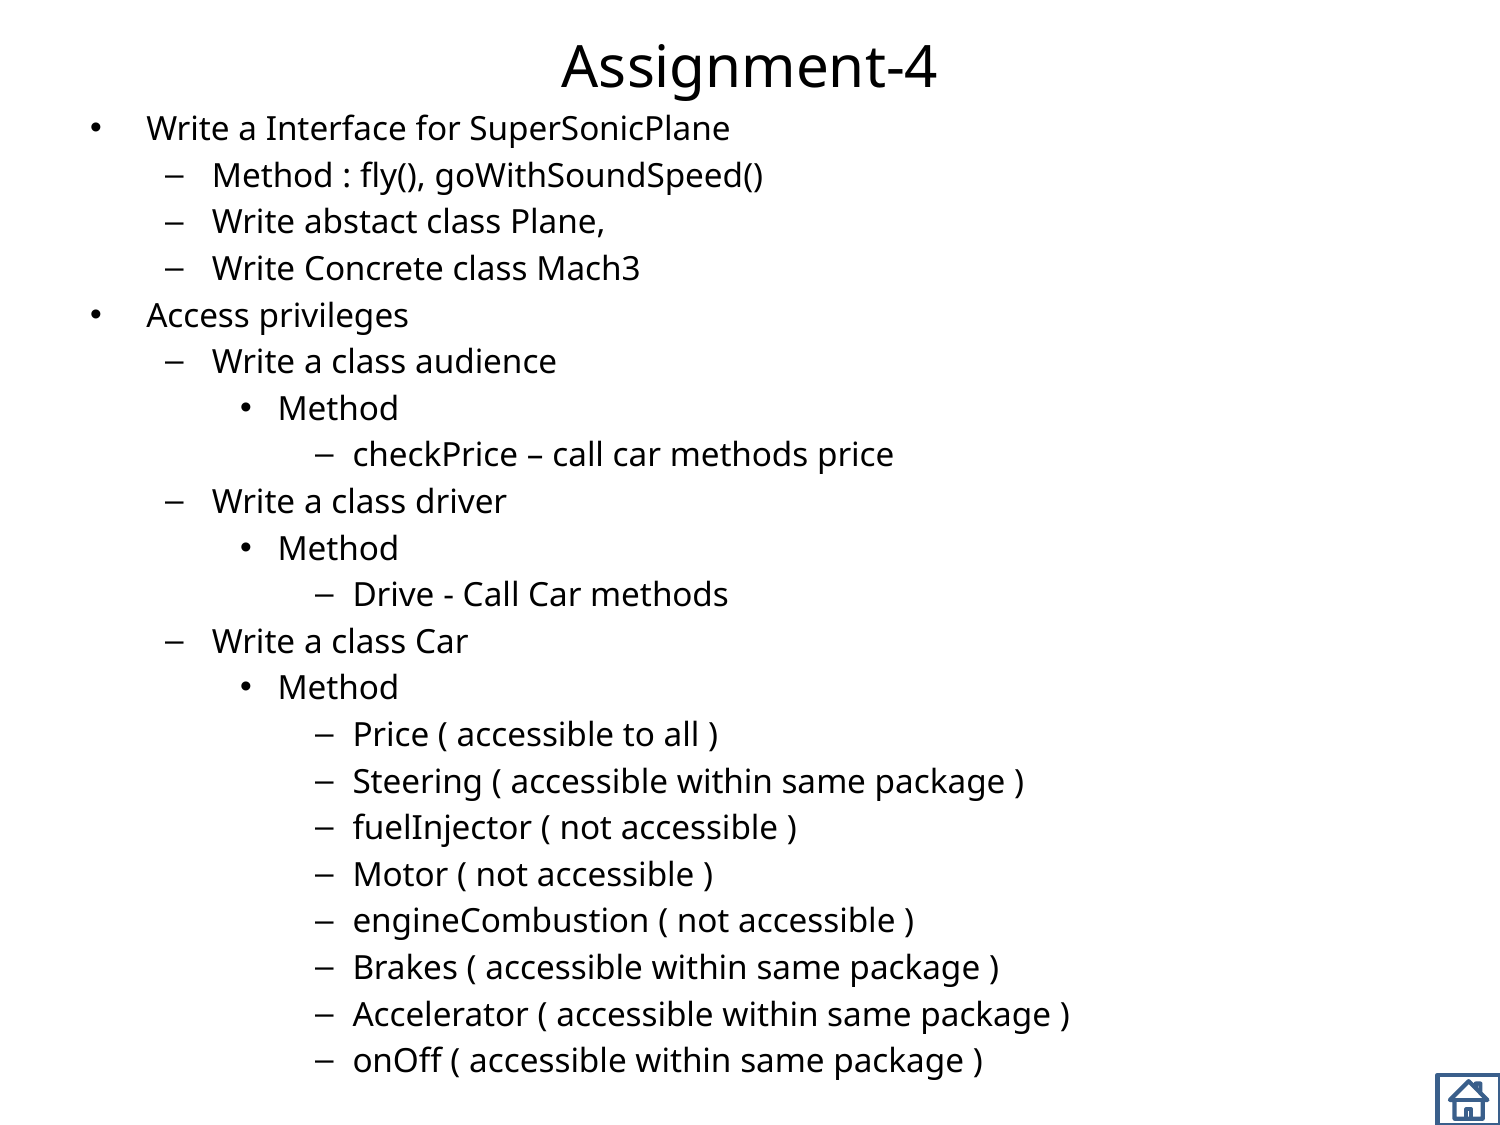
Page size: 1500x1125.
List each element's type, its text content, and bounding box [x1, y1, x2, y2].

title Assignment-4 [75, 5, 1425, 99]
text_box [1435, 1073, 1500, 1125]
list Write a Interface for SuperSonicPlane Method : fly(), goWithSoundSpeed() Write abstact class Plane, Write Concrete class Mach3 Access privileges Write a class audience Method checkPrice – call car methods price Write a class driver Method Drive - Call Car methods Write a class Car Method Price ( accessible to all ) Steering ( accessible within same package ) fuelInjector ( not accessible ) Motor ( not accessible ) engineCombustion ( not accessible ) Brakes ( accessible within same package ) Accelerator ( accessible within same package ) onOff ( accessible within same package ) [75, 99, 1425, 1038]
